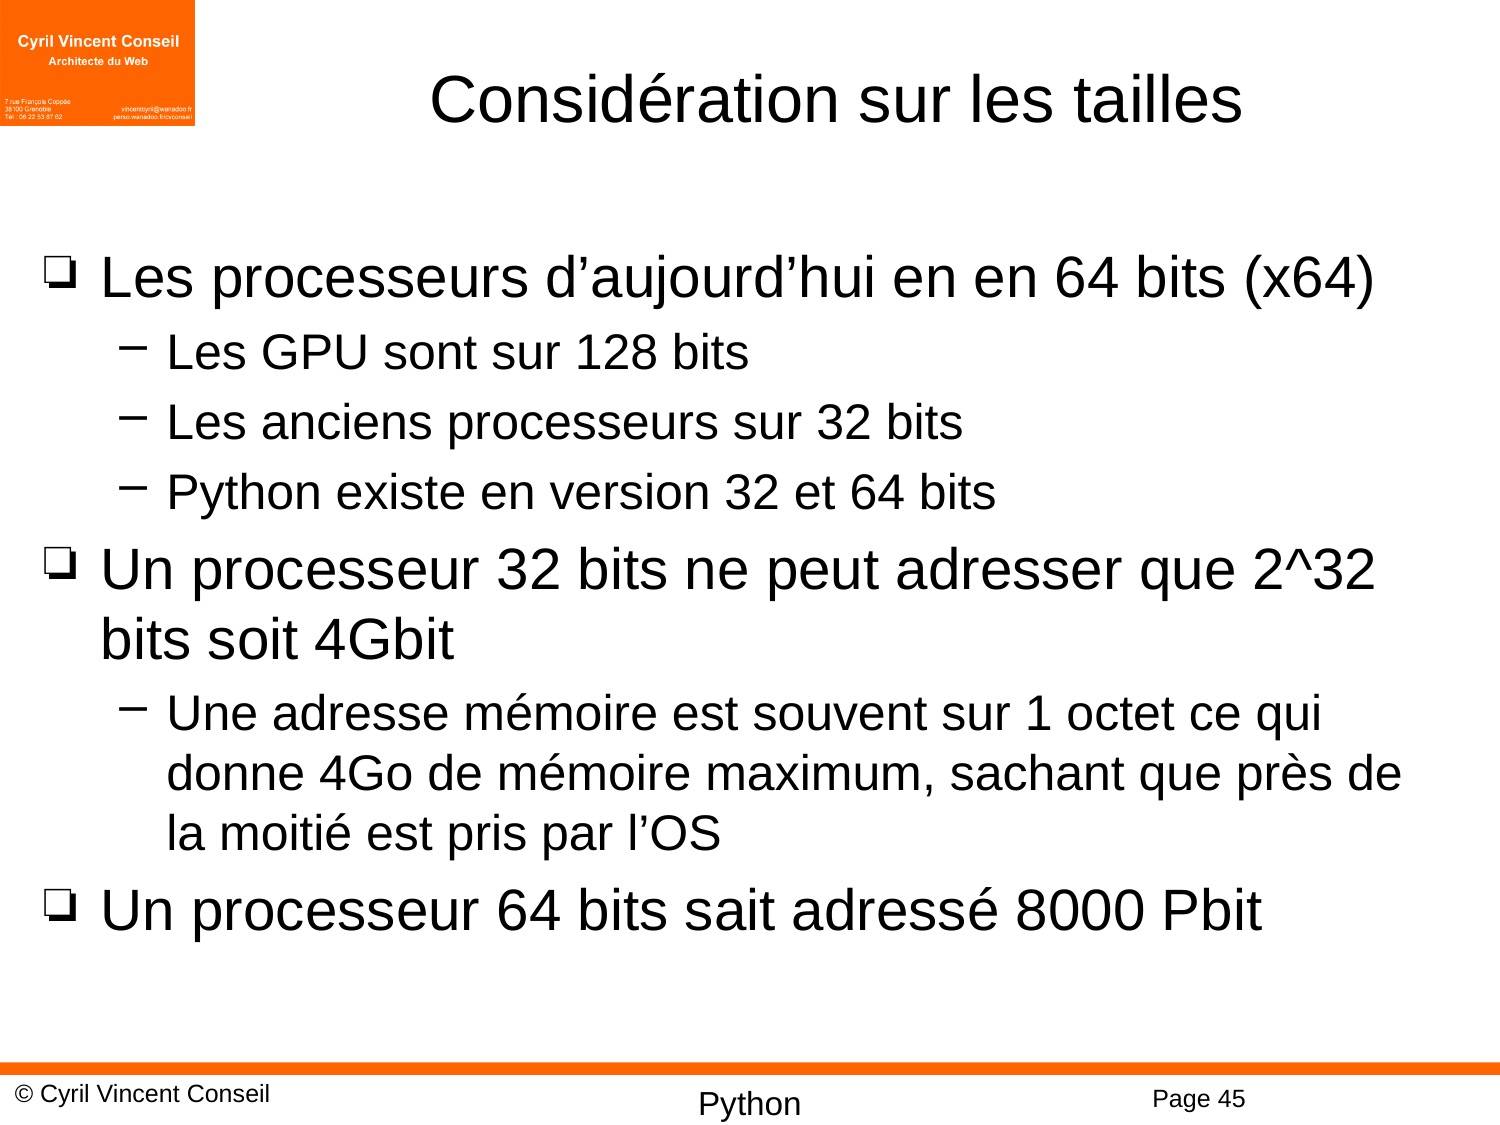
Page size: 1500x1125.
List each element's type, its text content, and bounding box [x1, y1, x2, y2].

list Les processeurs d’aujourd’hui en en 64 bits (x64) Les GPU sont sur 128 bits Les anciens processeurs sur 32 bits Python existe en version 32 et 64 bits Un processeur 32 bits ne peut adresser que 2^32 bits soit 4Gbit Une adresse mémoire est souvent sur 1 octet ce qui donne 4Go de mémoire maximum, sachant que près de la moitié est pris par l’OS Un processeur 64 bits sait adressé 8000 Pbit [29, 231, 1468, 1059]
title Considération sur les tailles [194, 2, 1480, 190]
picture [0, 0, 195, 126]
